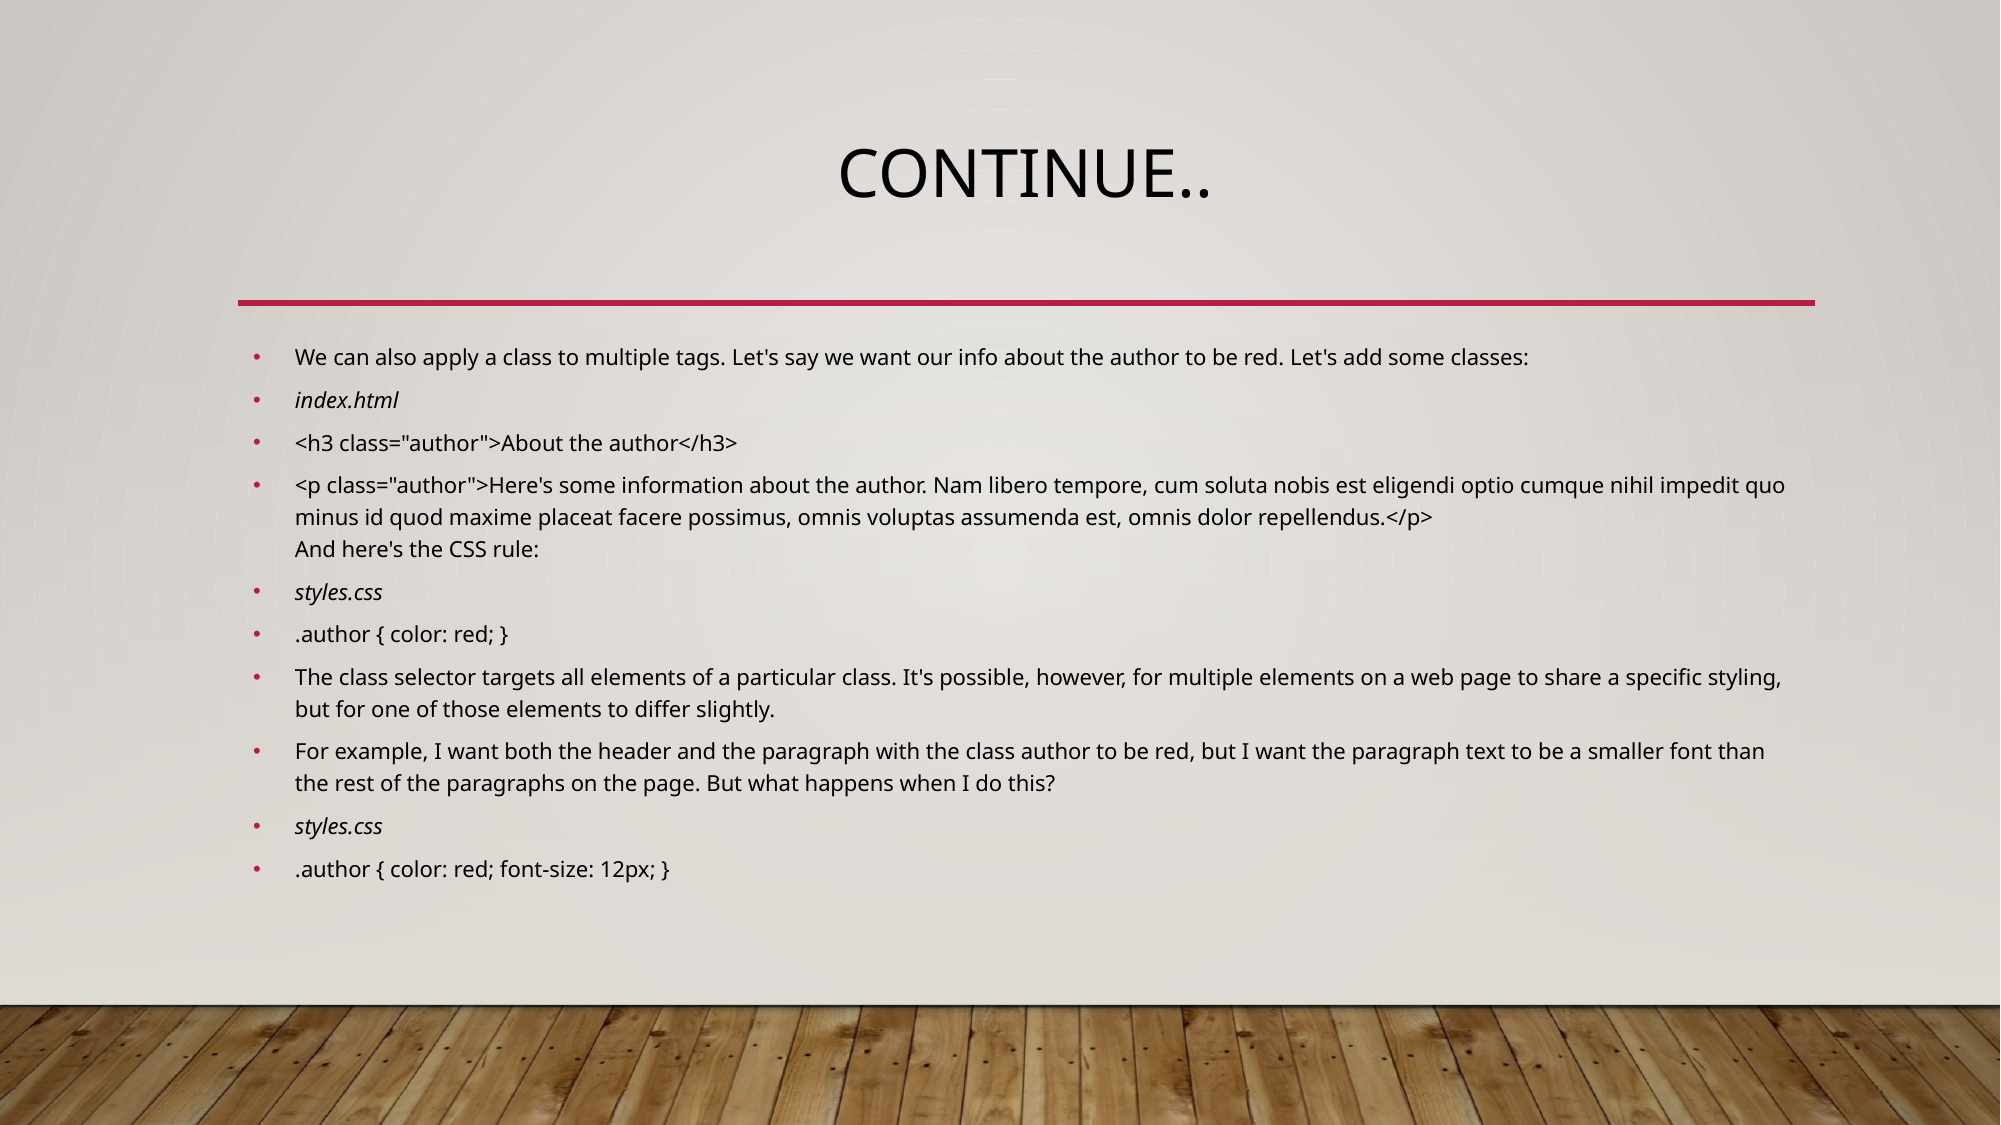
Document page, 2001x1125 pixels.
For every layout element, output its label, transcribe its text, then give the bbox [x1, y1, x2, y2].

title continue.. [238, 131, 1814, 305]
picture [0, 1005, 2000, 1125]
list We can also apply a class to multiple tags. Let's say we want our info about the author to be red. Let's add some classes: index.html <h3 class="author">About the author</h3> <p class="author">Here's some information about the author. Nam libero tempore, cum soluta nobis est eligendi optio cumque nihil impedit quo minus id quod maxime placeat facere possimus, omnis voluptas assumenda est, omnis dolor repellendus.</p> And here's the CSS rule: styles.css .author { color: red; } The class selector targets all elements of a particular class. It's possible, however, for multiple elements on a web page to share a specific styling, but for one of those elements to differ slightly. For example, I want both the header and the paragraph with the class author to be red, but I want the paragraph text to be a smaller font than the rest of the paragraphs on the page. But what happens when I do this? styles.css .author { color: red; font-size: 12px; } [238, 330, 1814, 897]
